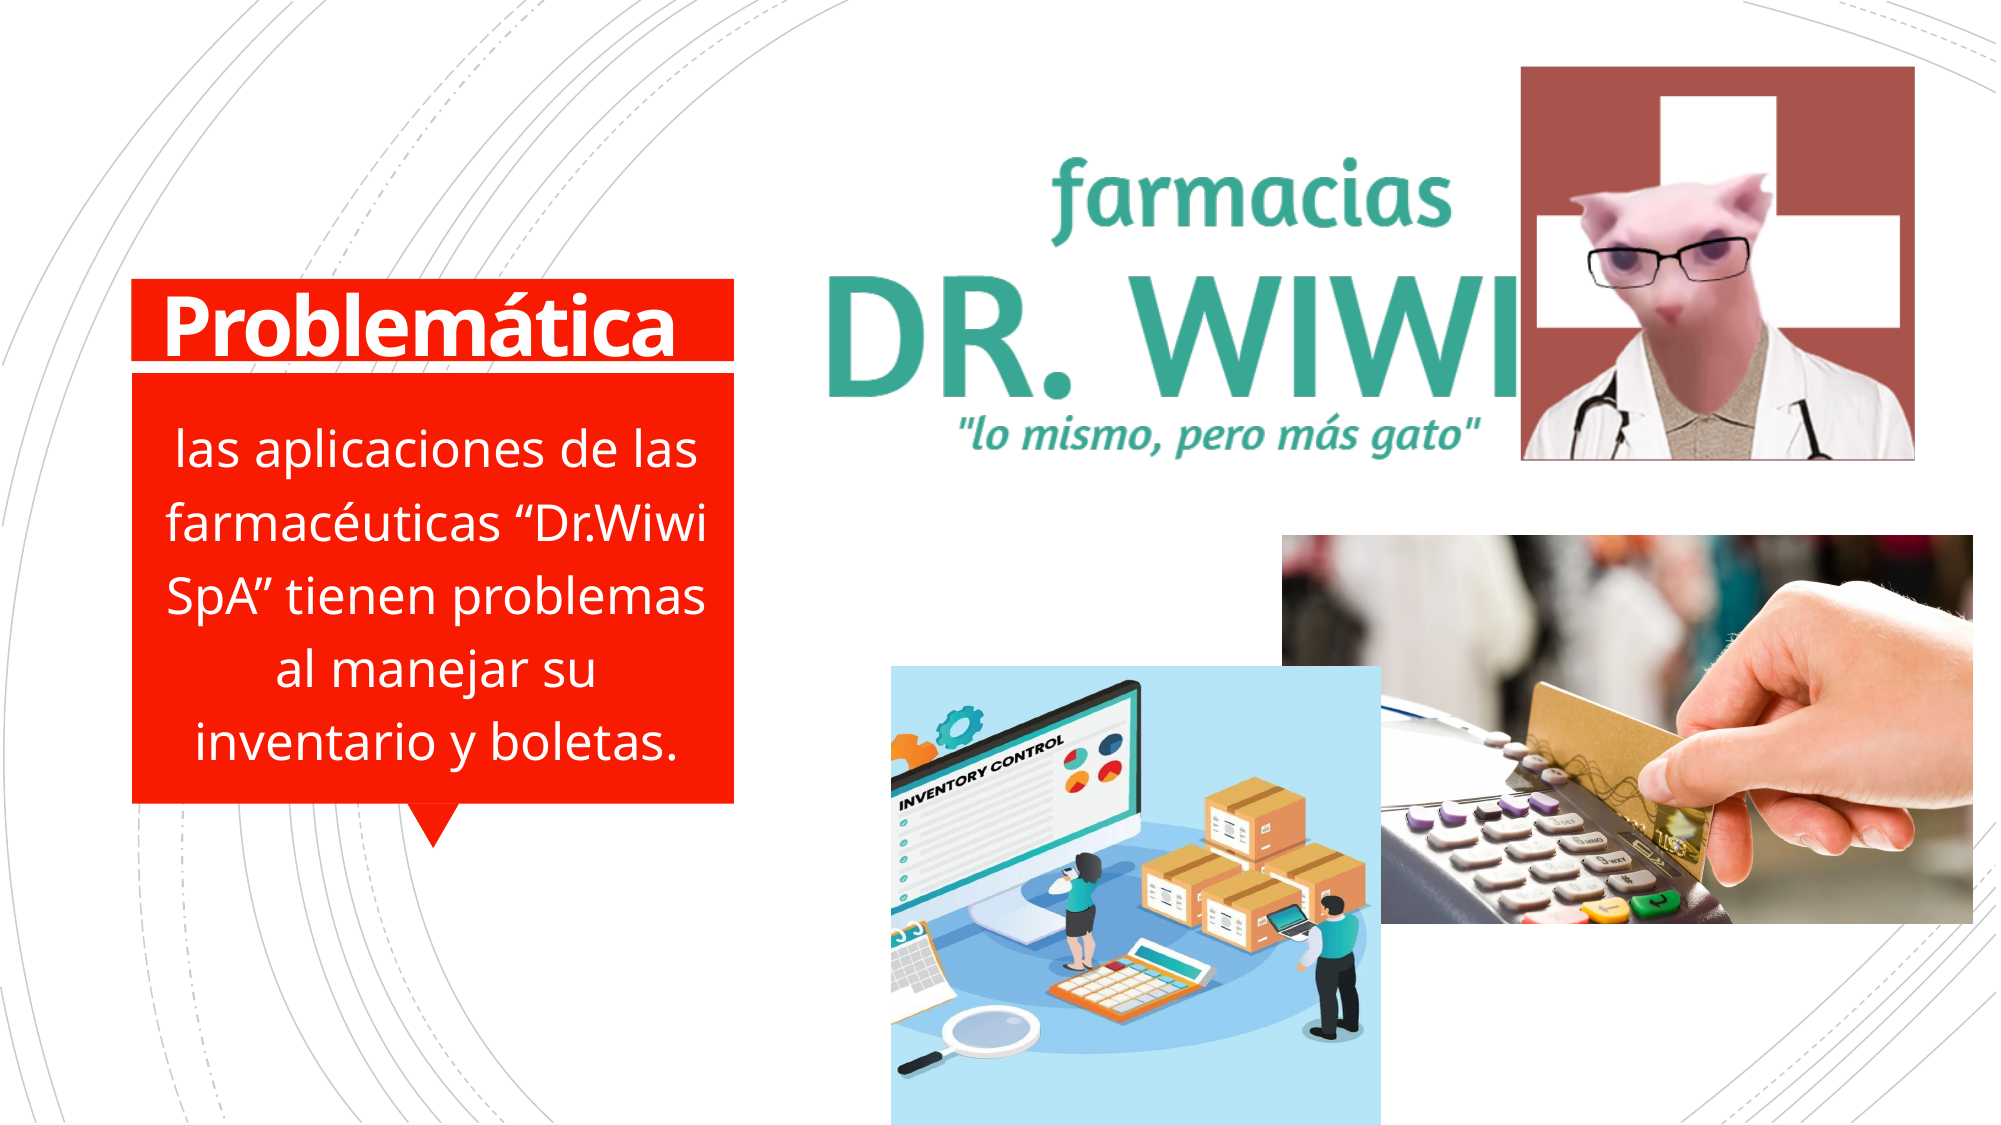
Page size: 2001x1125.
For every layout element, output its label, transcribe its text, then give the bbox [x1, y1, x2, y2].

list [1381, 535, 1973, 924]
list las aplicaciones de las farmacéuticas “Dr.Wiwi SpA” tienen problemas al manejar su inventario y boletas. [148, 397, 726, 795]
title Problemática [0, 222, 817, 440]
picture [817, 0, 1944, 1125]
